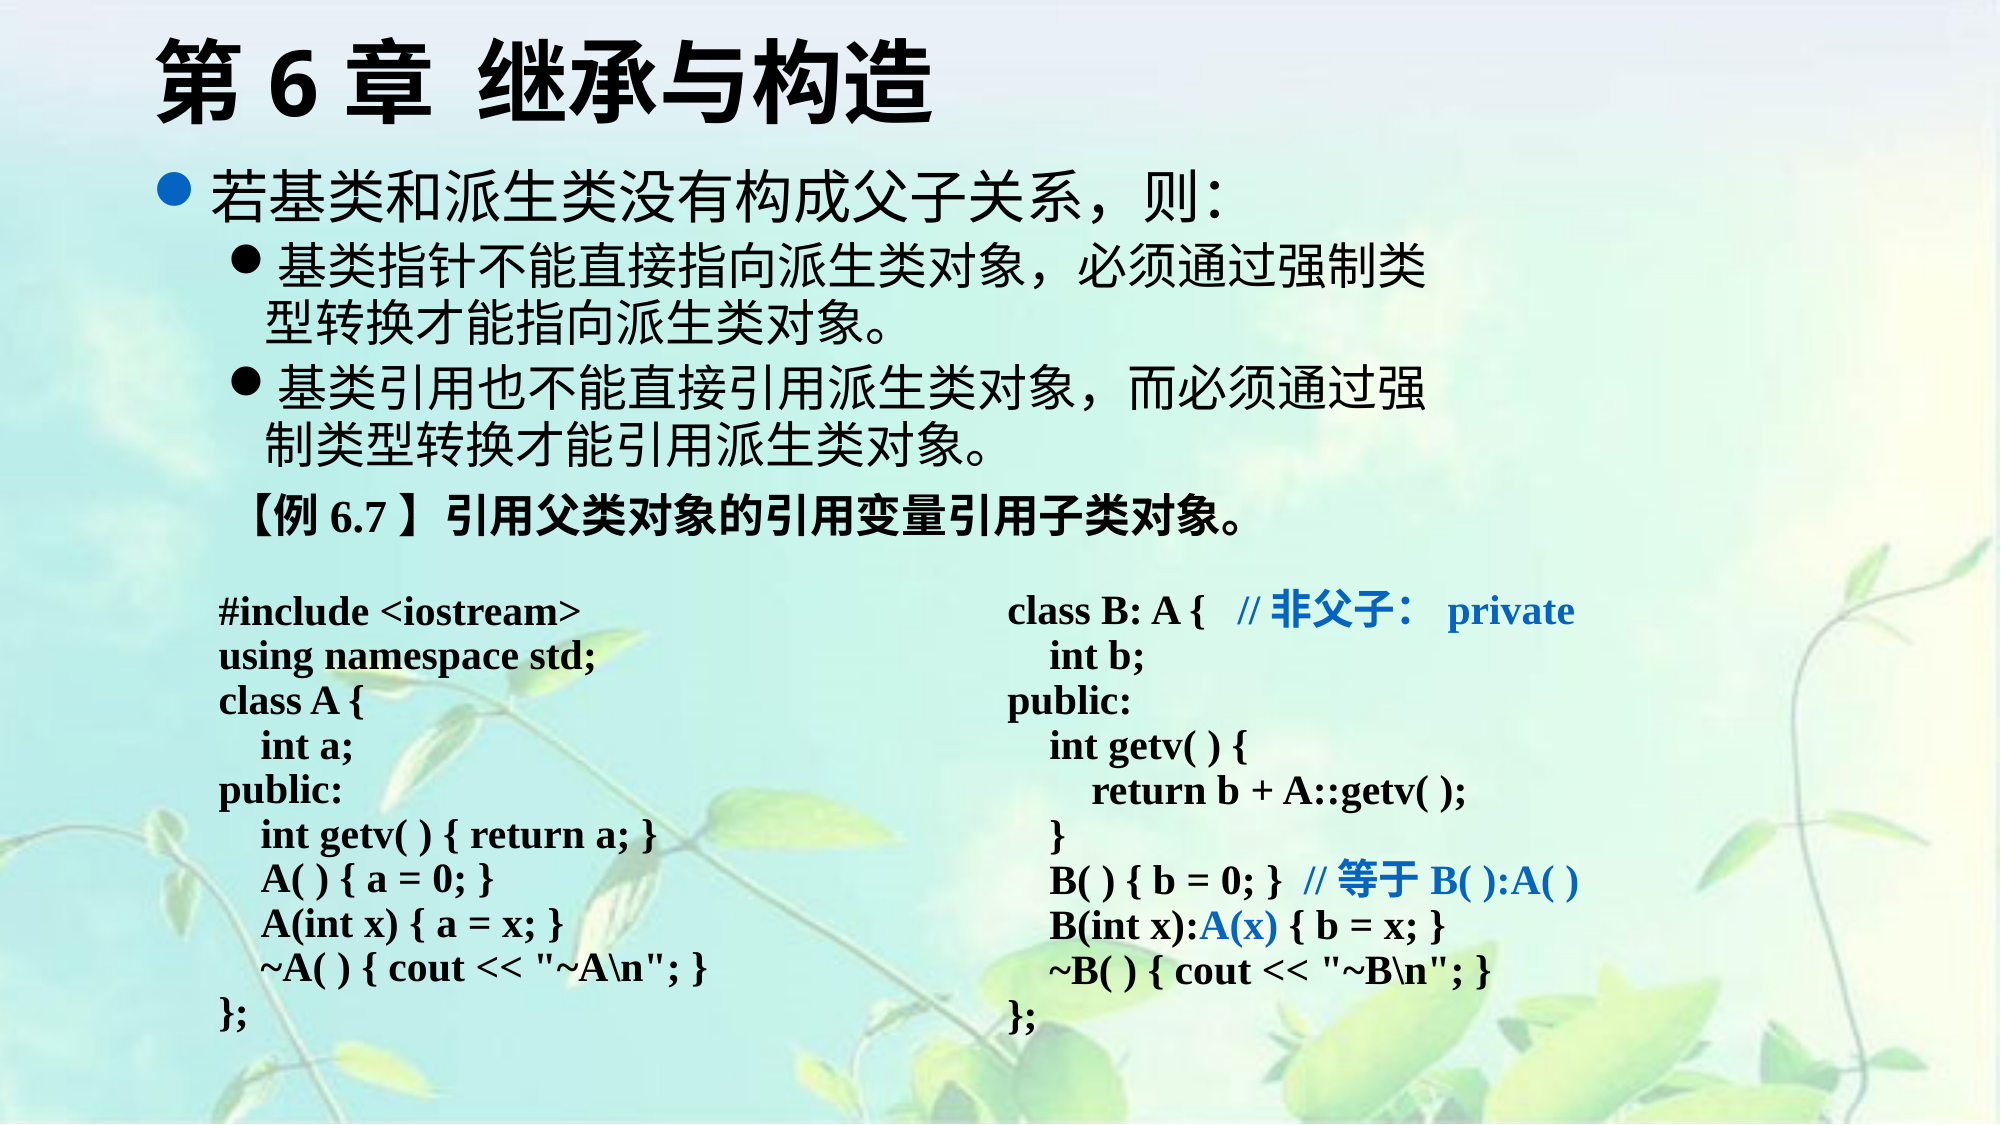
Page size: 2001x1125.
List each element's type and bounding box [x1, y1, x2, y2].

text_box [203, 581, 1726, 1052]
picture [0, 0, 2000, 1125]
